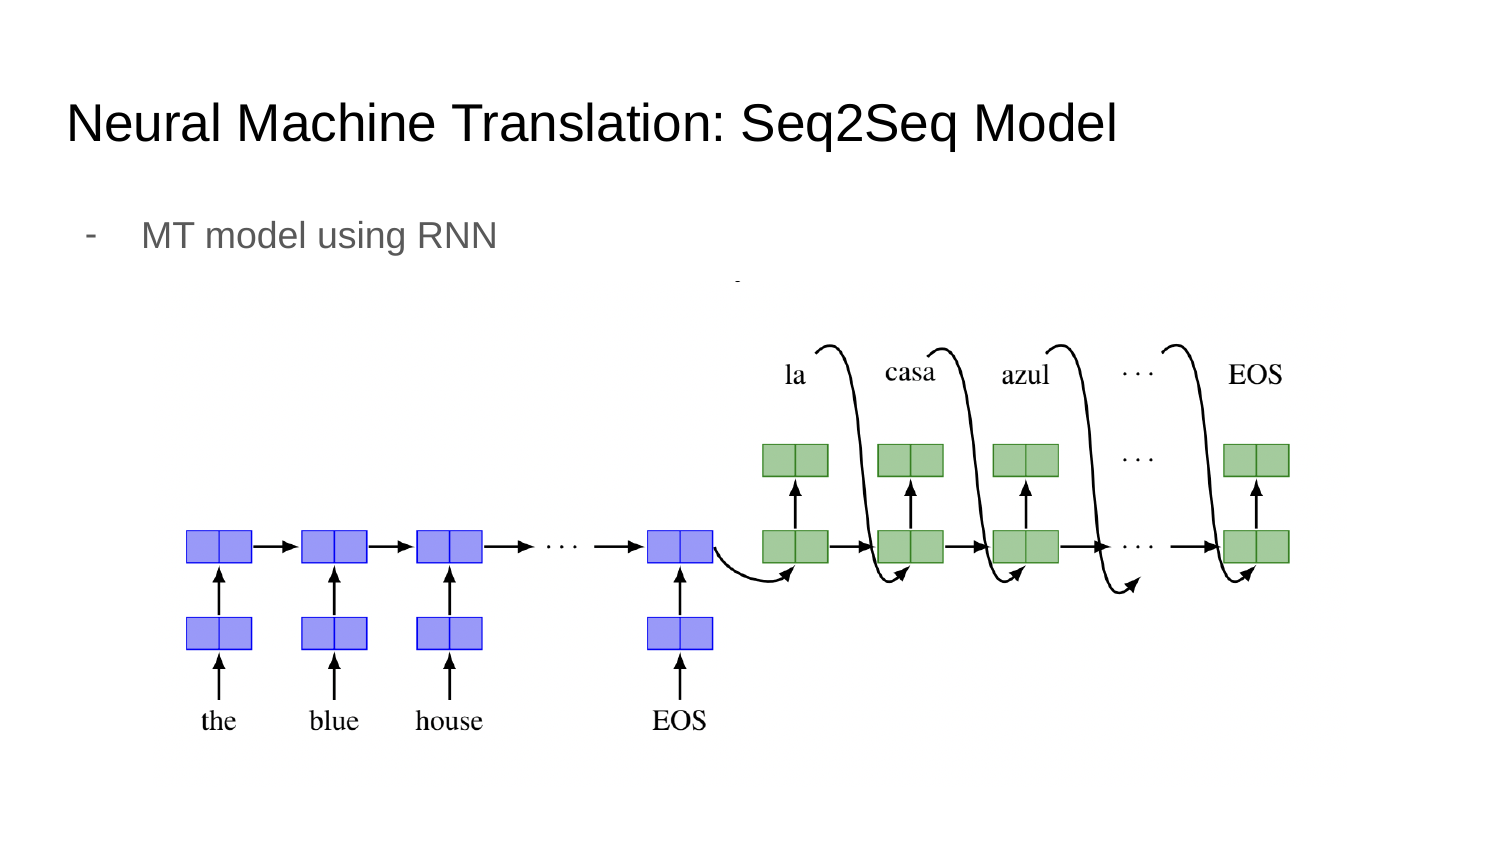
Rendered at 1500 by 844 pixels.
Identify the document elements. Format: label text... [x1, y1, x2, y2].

list MT model using RNN [51, 189, 1449, 750]
picture [153, 281, 1347, 787]
title Neural Machine Translation: Seq2Seq Model [51, 72, 1449, 167]
